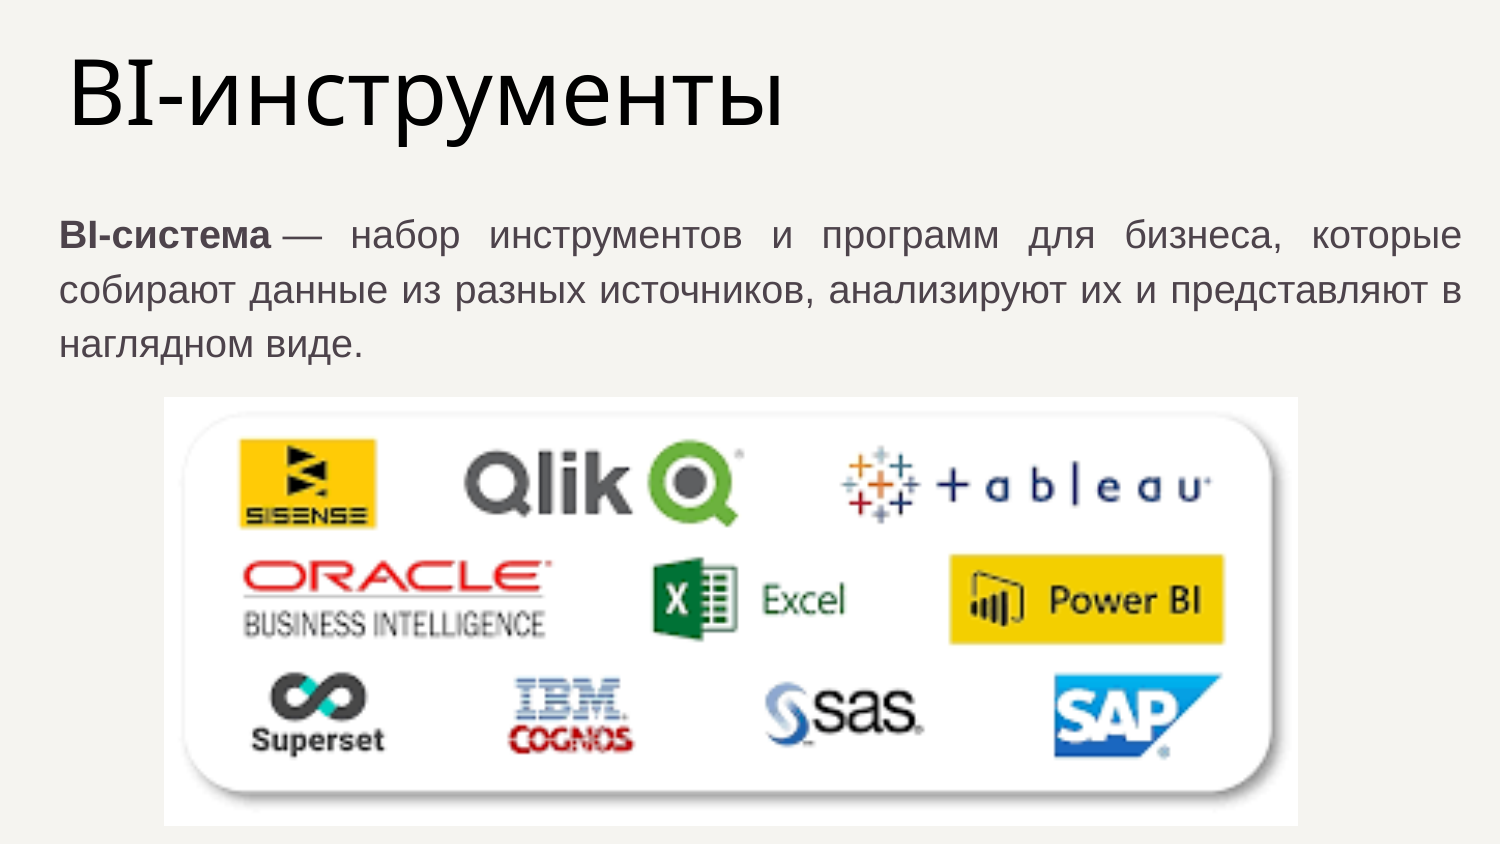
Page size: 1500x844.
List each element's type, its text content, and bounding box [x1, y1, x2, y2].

title BI-инструменты [51, 31, 1449, 159]
list BI-система — набор инструментов и программ для бизнеса, которые собирают данные из разных источников, анализируют их и представляют в наглядном виде. [25, 187, 1479, 761]
picture [164, 397, 1298, 826]
